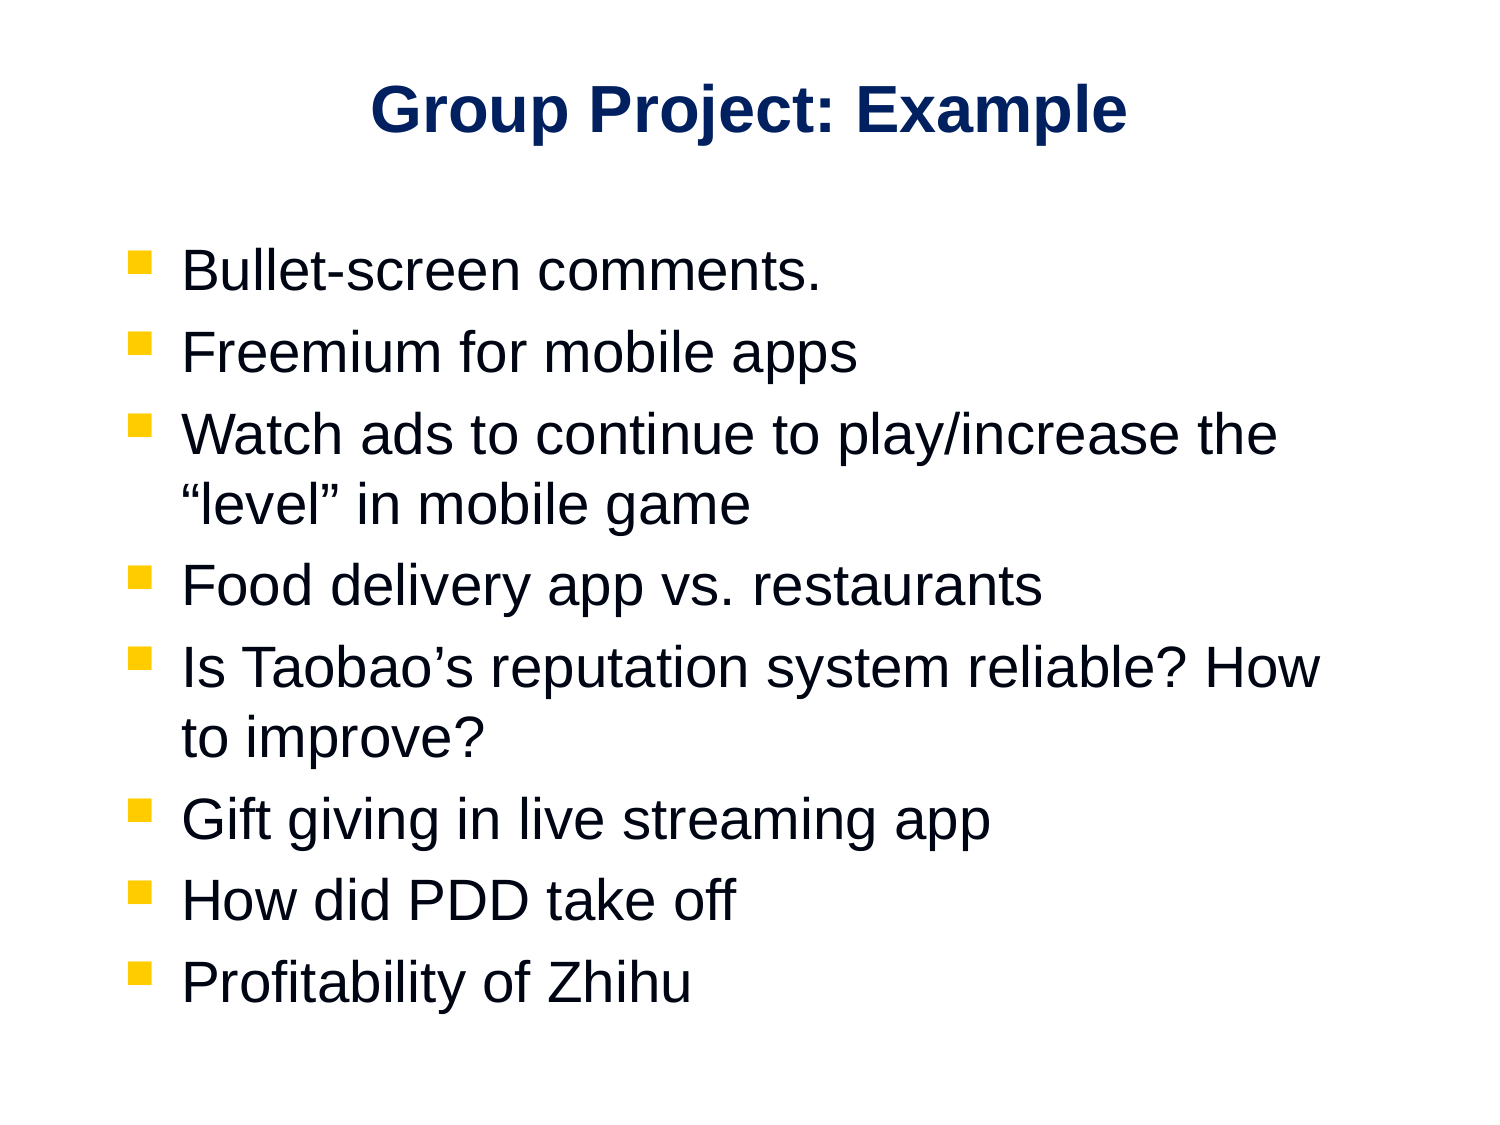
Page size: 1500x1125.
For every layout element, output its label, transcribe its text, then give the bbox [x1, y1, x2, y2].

title Group Project: Example [75, 12, 1425, 200]
list Bullet-screen comments. Freemium for mobile apps Watch ads to continue to play/increase the “level” in mobile game Food delivery app vs. restaurants Is Taobao’s reputation system reliable? How to improve? Gift giving in live streaming app How did PDD take off Profitability of Zhihu [109, 224, 1391, 1050]
